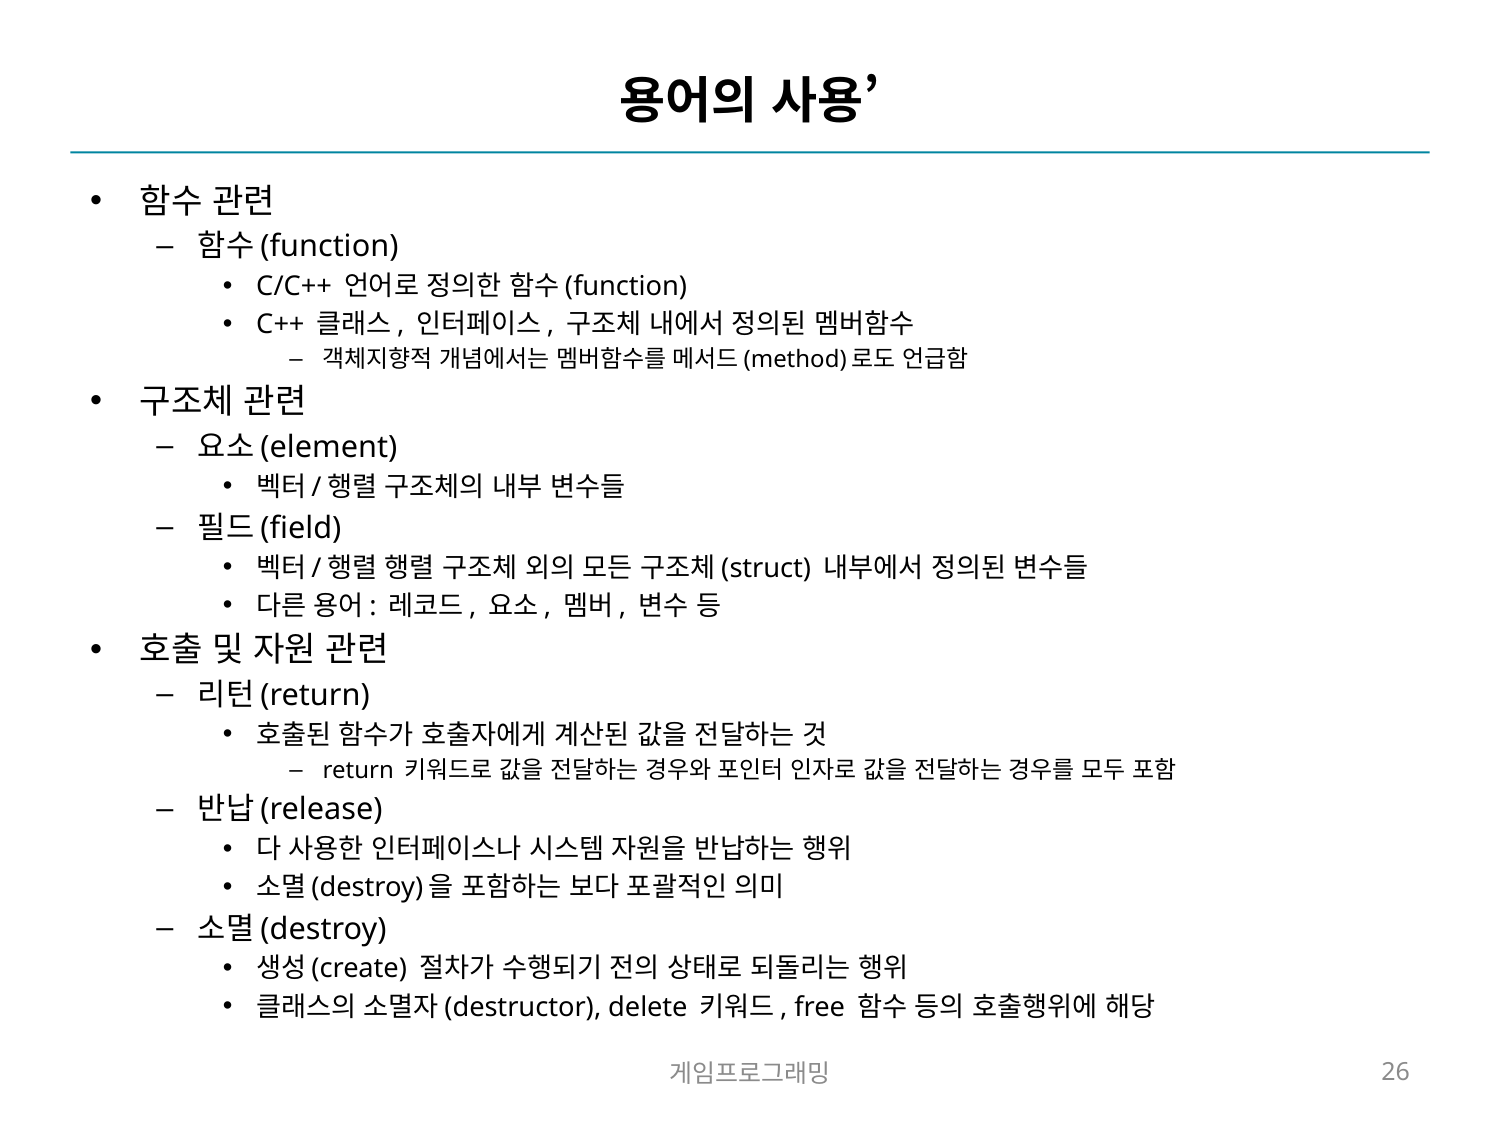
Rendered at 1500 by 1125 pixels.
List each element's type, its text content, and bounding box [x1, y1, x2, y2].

slide_number 26 [1074, 1042, 1425, 1103]
title 용어의 사용’ [74, 44, 1426, 153]
list 함수 관련 함수(function) C/C++ 언어로 정의한 함수(function) C++ 클래스, 인터페이스, 구조체 내에서 정의된 멤버함수 객체지향적 개념에서는 멤버함수를 메서드(method)로도 언급함 구조체 관련 요소(element) 벡터/행렬 구조체의 내부 변수들 필드(field) 벡터/행렬 행렬 구조체 외의 모든 구조체(struct) 내부에서 정의된 변수들 다른 용어: 레코드, 요소, 멤버, 변수 등 호출 및 자원 관련 리턴(return) 호출된 함수가 호출자에게 계산된 값을 전달하는 것 return 키워드로 값을 전달하는 경우와 포인터 인자로 값을 전달하는 경우를 모두 포함 반납(release) 다 사용한 인터페이스나 시스템 자원을 반납하는 행위 소멸(destroy)을 포함하는 보다 포괄적인 의미 소멸(destroy) 생성(create) 절차가 수행되기 전의 상태로 되돌리는 행위 클래스의 소멸자(destructor), delete 키워드, free 함수 등의 호출행위에 해당 [74, 171, 1426, 1032]
footer 게임프로그래밍 [512, 1042, 988, 1103]
